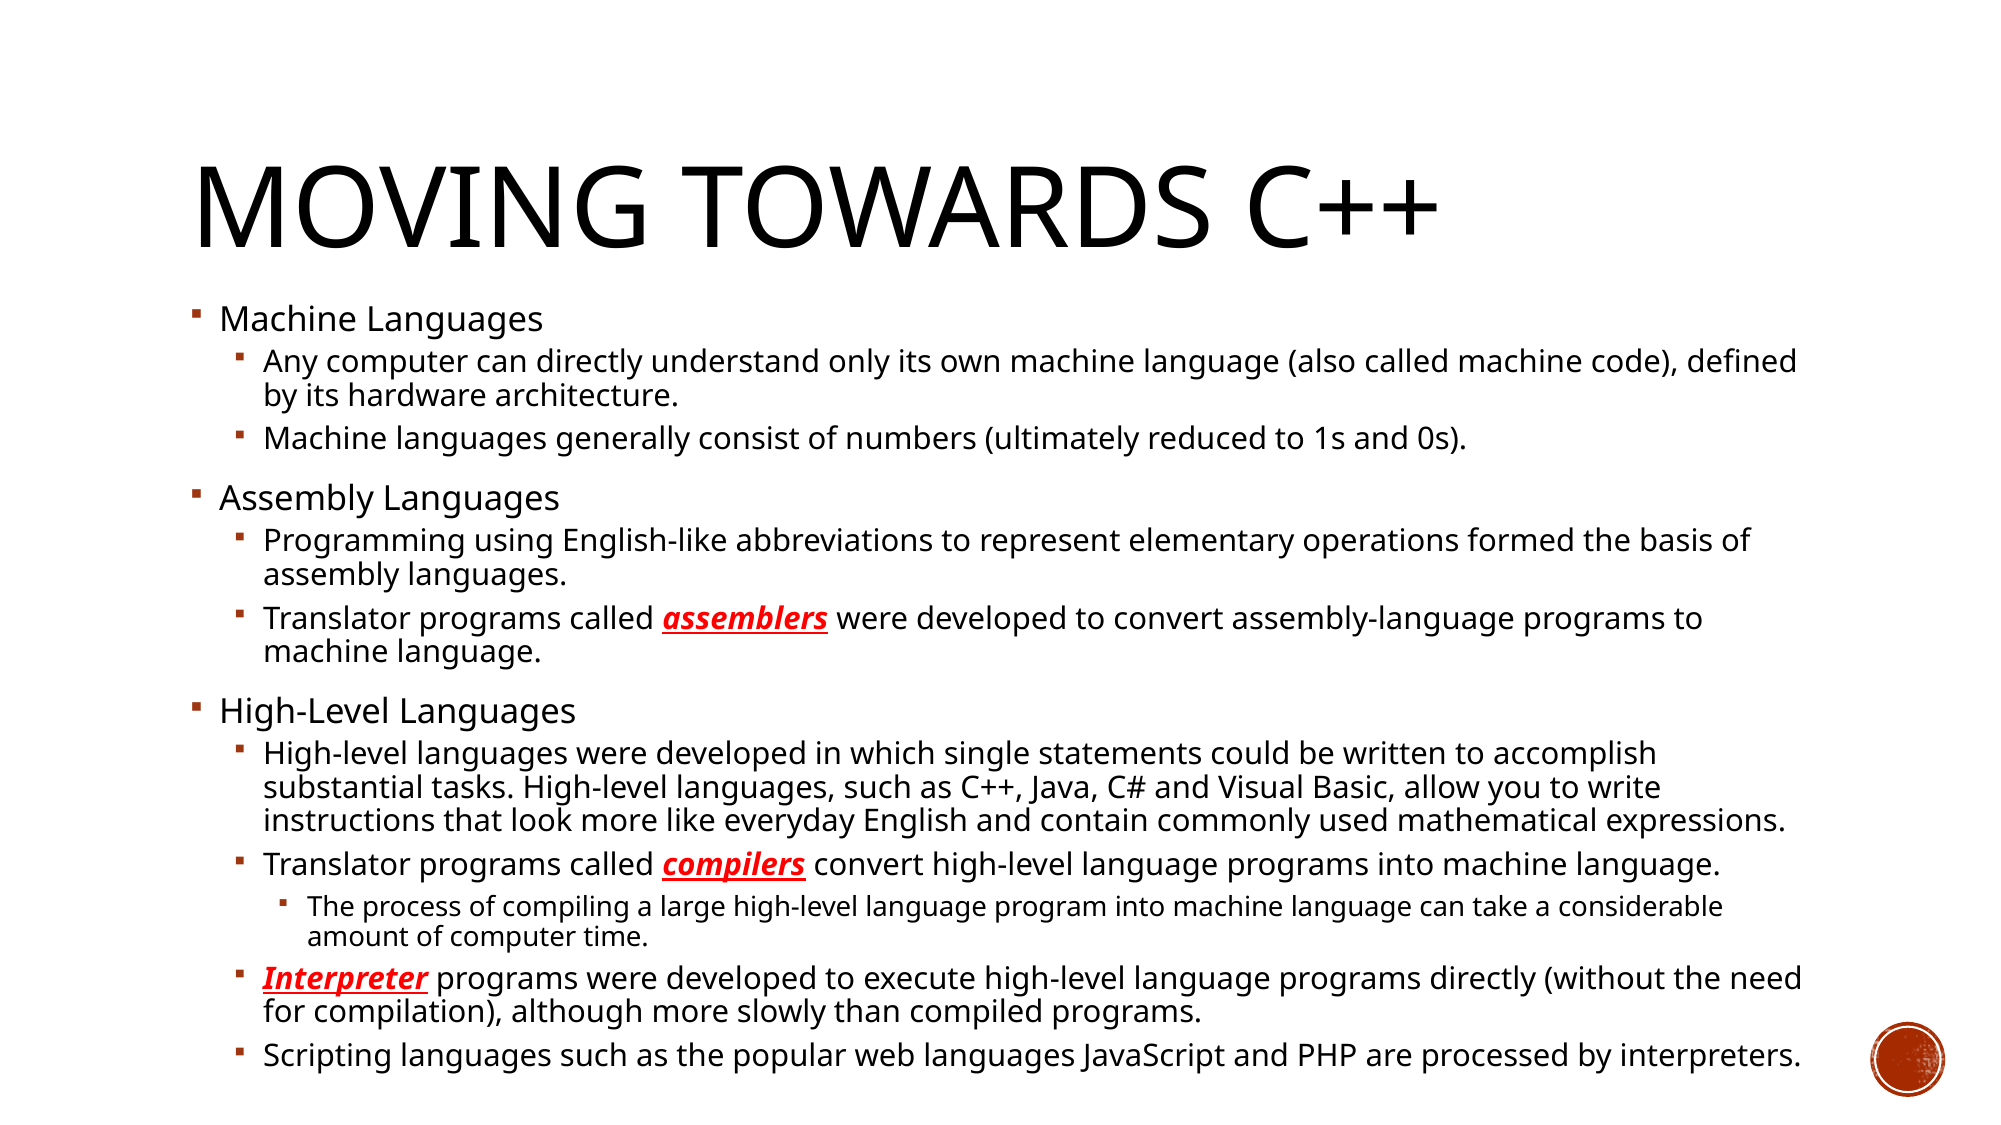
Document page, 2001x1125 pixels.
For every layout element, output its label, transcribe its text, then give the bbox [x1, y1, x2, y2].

list Machine Languages Any computer can directly understand only its own machine language (also called machine code), defined by its hardware architecture. Machine languages generally consist of numbers (ultimately reduced to 1s and 0s). Assembly Languages Programming using English-like abbreviations to represent elementary operations formed the basis of assembly languages. Translator programs called assemblers were developed to convert assembly-language programs to machine language. High-Level Languages High-level languages were developed in which single statements could be written to accomplish substantial tasks. High-level languages, such as C++, Java, C# and Visual Basic, allow you to write instructions that look more like everyday English and contain commonly used mathematical expressions. Translator programs called compilers convert high-level language programs into machine language. The process of compiling a large high-level language program into machine language can take a considerable amount of computer time. Interpreter programs were developed to execute high-level language programs directly (without the need for compilation), although more slowly than compiled programs. Scripting languages such as the popular web languages JavaScript and PHP are processed by interpreters. [174, 293, 1825, 1091]
title Moving towards C++ [175, 79, 1826, 344]
